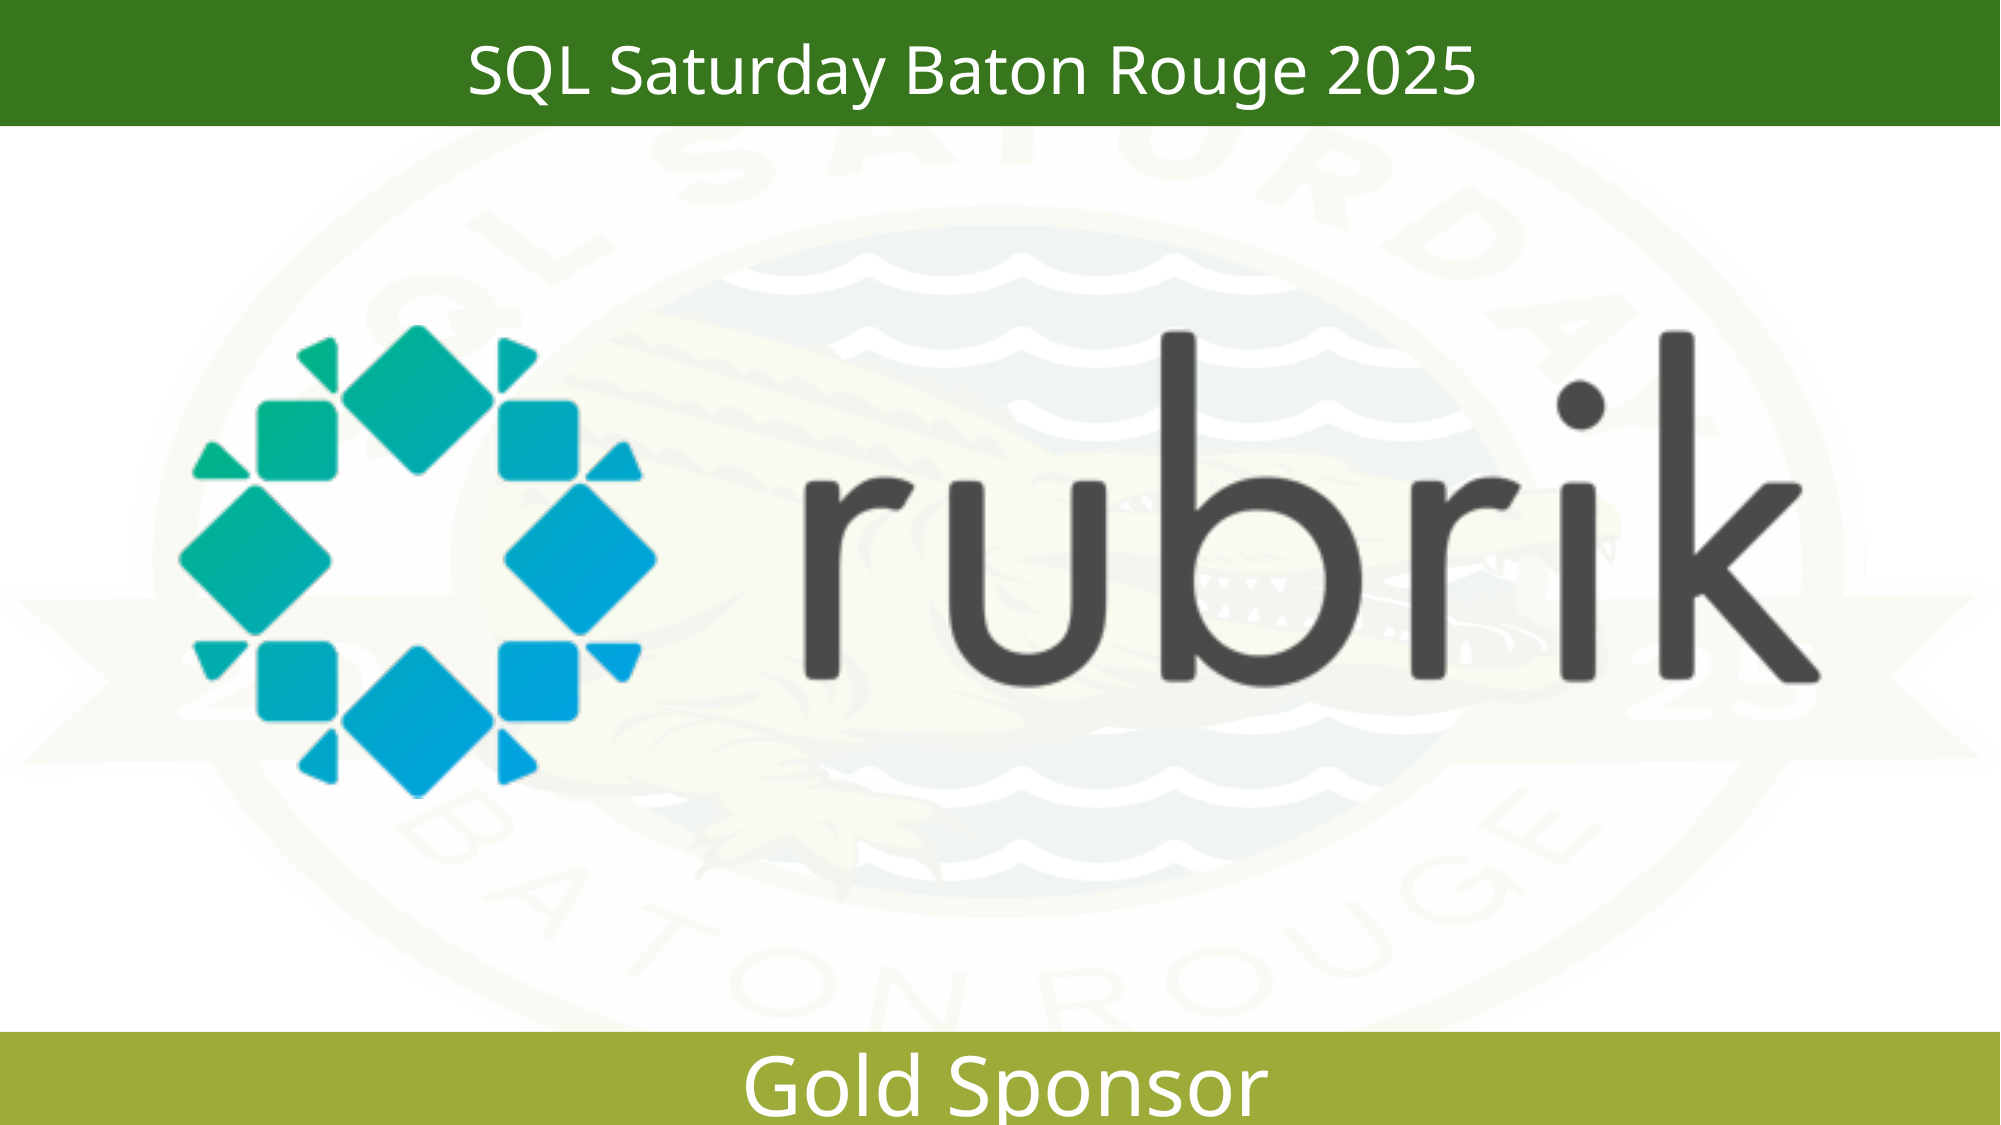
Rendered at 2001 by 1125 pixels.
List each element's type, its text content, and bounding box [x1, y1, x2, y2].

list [174, 325, 1826, 800]
footer Gold Sponsor [62, 1024, 1950, 1125]
